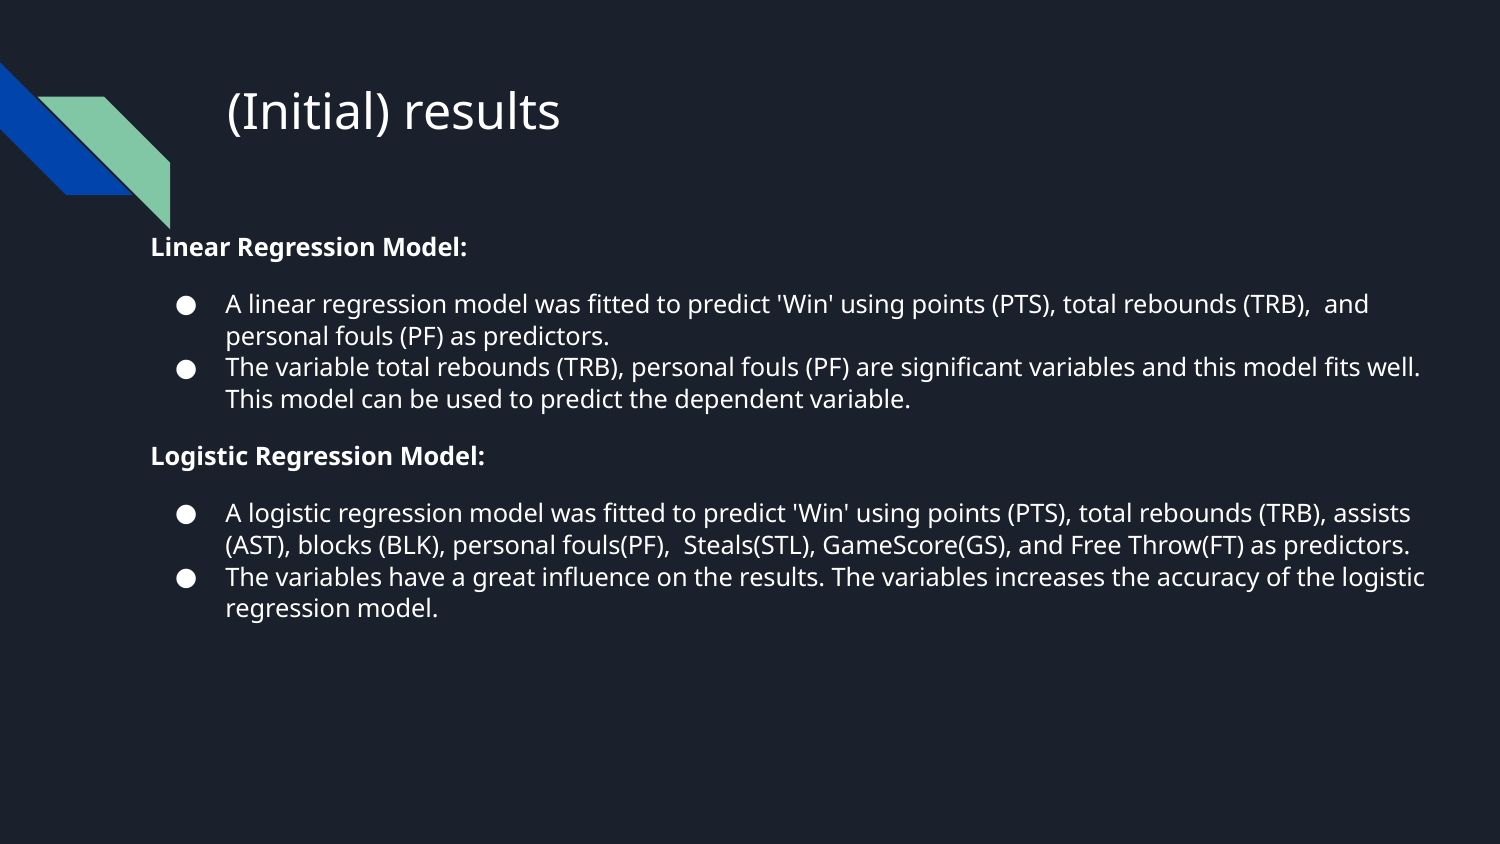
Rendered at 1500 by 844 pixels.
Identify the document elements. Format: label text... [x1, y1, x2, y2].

list Linear Regression Model: A linear regression model was fitted to predict 'Win' using points (PTS), total rebounds (TRB), and personal fouls (PF) as predictors. The variable total rebounds (TRB), personal fouls (PF) are significant variables and this model fits well. This model can be used to predict the dependent variable. Logistic Regression Model: A logistic regression model was fitted to predict 'Win' using points (PTS), total rebounds (TRB), assists (AST), blocks (BLK), personal fouls(PF), Steals(STL), GameScore(GS), and Free Throw(FT) as predictors. The variables have a great influence on the results. The variables increases the accuracy of the logistic regression model. [135, 214, 1465, 808]
title (Initial) results [212, 64, 1368, 214]
